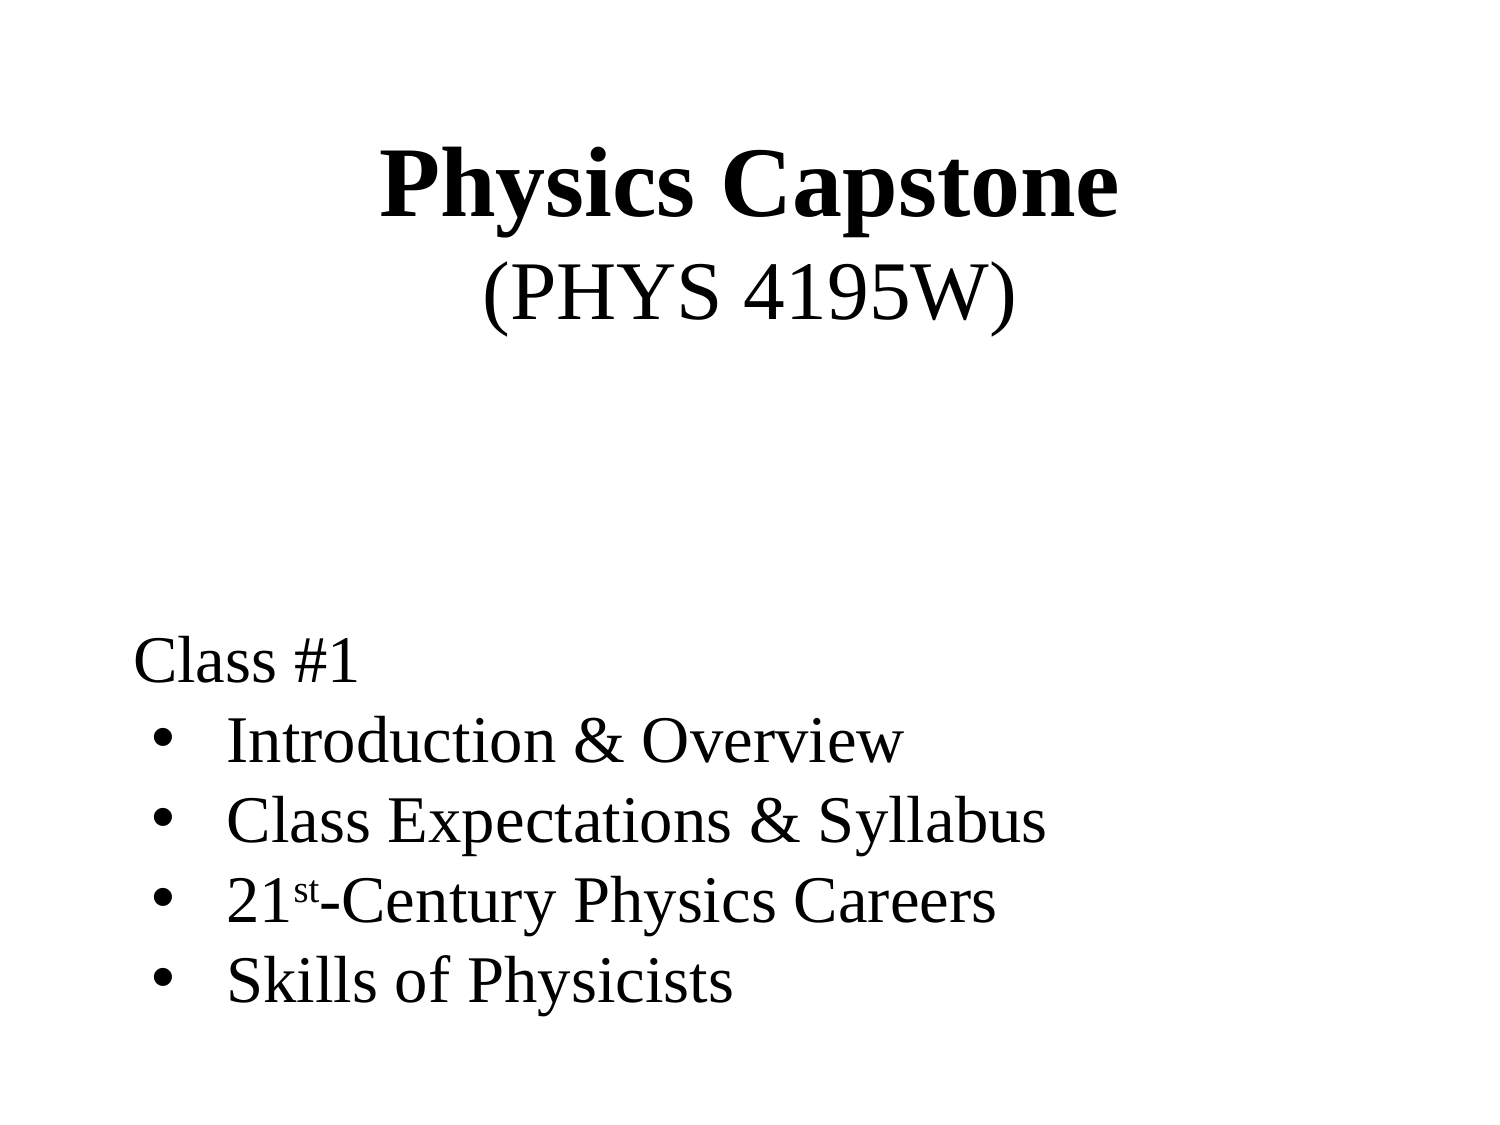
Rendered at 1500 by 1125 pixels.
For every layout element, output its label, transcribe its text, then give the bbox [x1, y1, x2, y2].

text_box Physics Capstone (PHYS 4195W) [364, 108, 1136, 344]
text_box Class #1 Introduction & Overview Class Expectations & Syllabus 21st-Century Physics Careers Skills of Physicists [118, 608, 1339, 1024]
